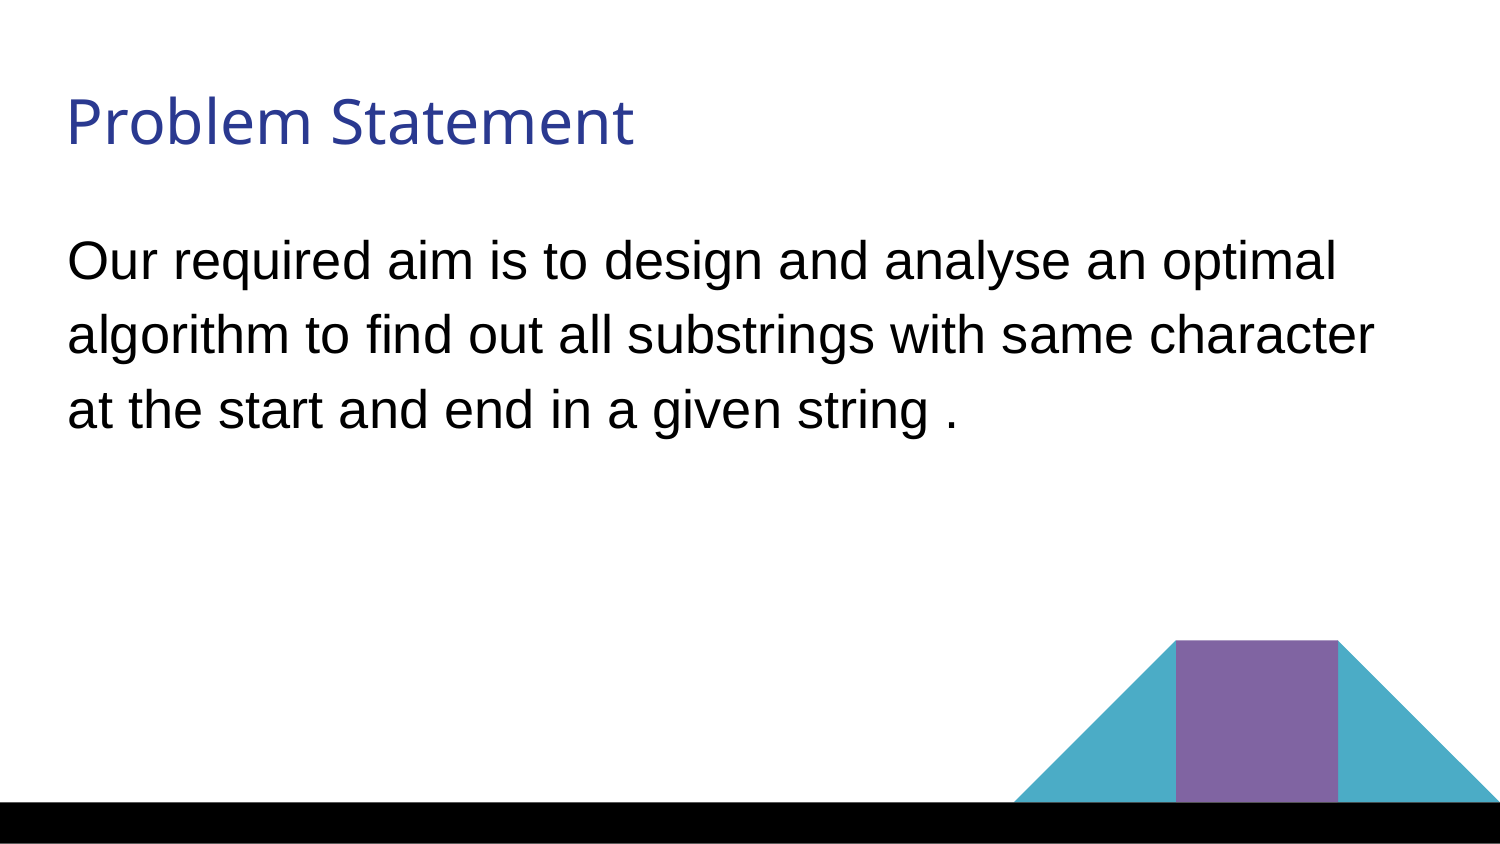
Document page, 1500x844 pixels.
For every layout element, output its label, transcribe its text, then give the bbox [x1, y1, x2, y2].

text_box Problem Statement [51, 67, 1449, 167]
text_box Our required aim is to design and analyse an optimal algorithm to find out all substrings with same character at the start and end in a given string . [51, 201, 1449, 750]
